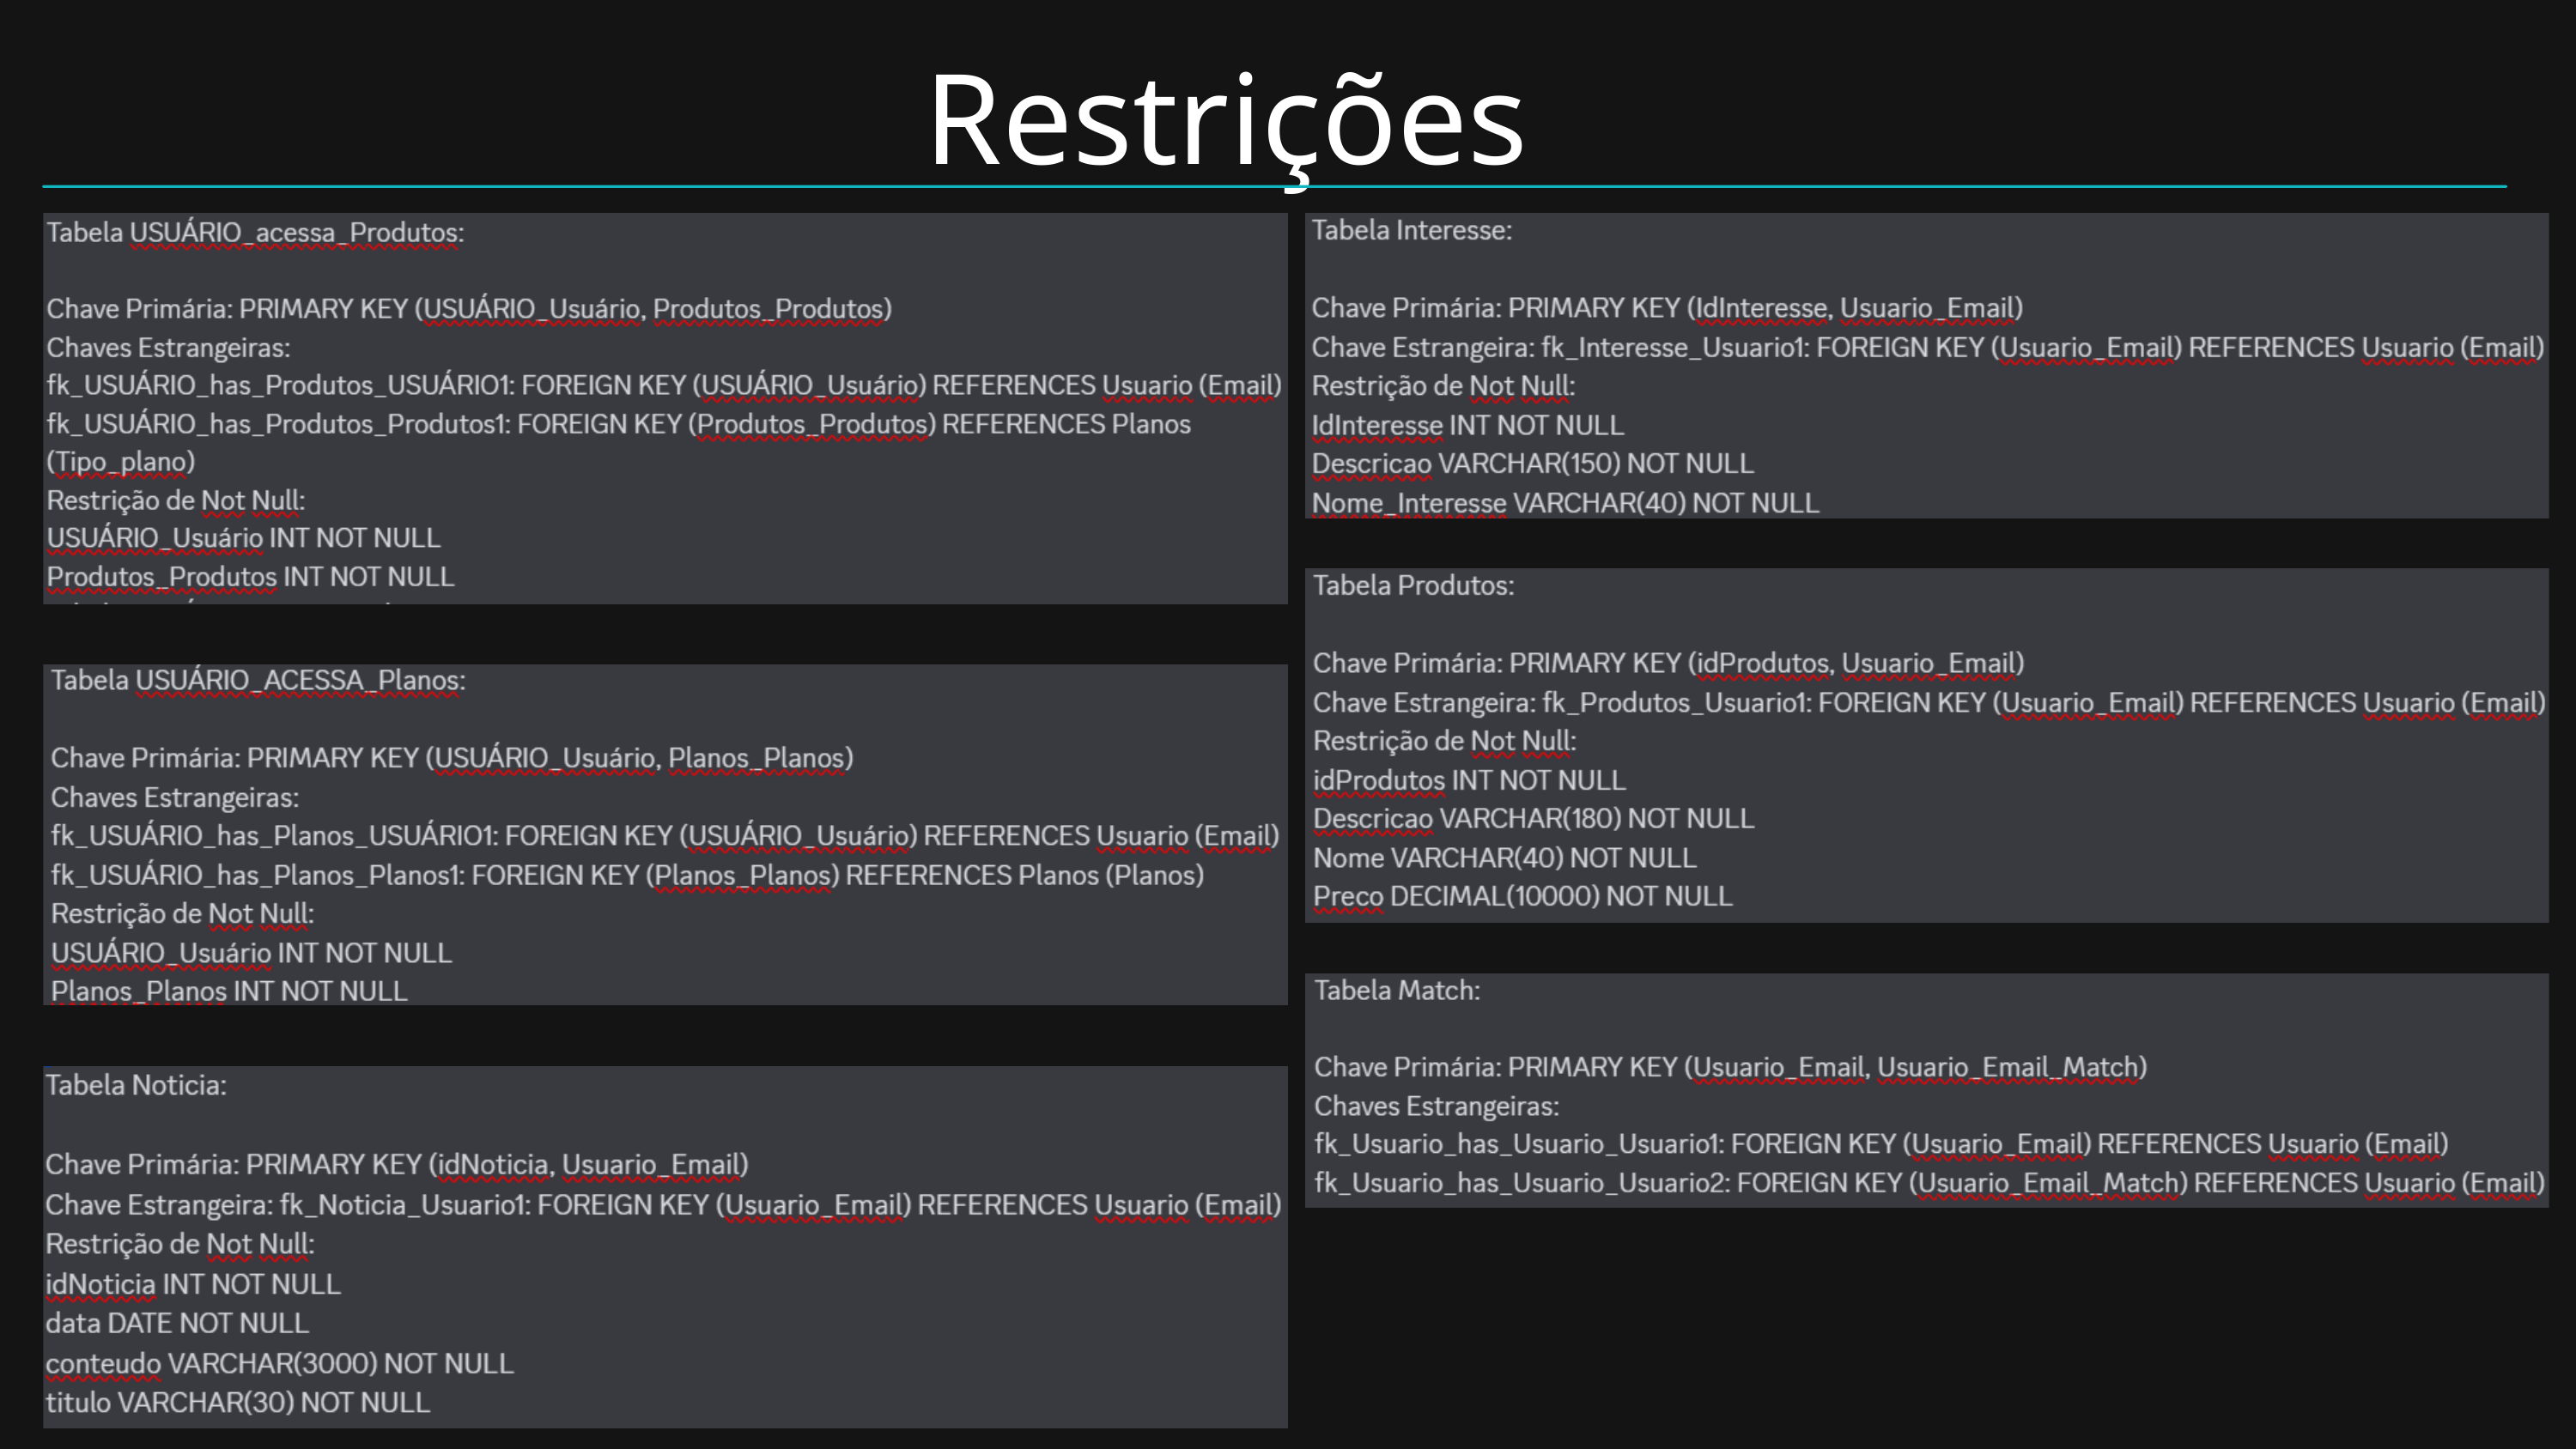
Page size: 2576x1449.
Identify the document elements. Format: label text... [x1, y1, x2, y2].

text_box [43, 1066, 1289, 1428]
text_box [43, 213, 1289, 604]
text_box [1305, 973, 2549, 1208]
text_box [1305, 213, 2549, 518]
text_box Restrições [924, 187, 1652, 340]
text_box [43, 664, 1289, 1005]
text_box [1305, 568, 2549, 923]
text_box Restrições [924, 39, 1652, 186]
